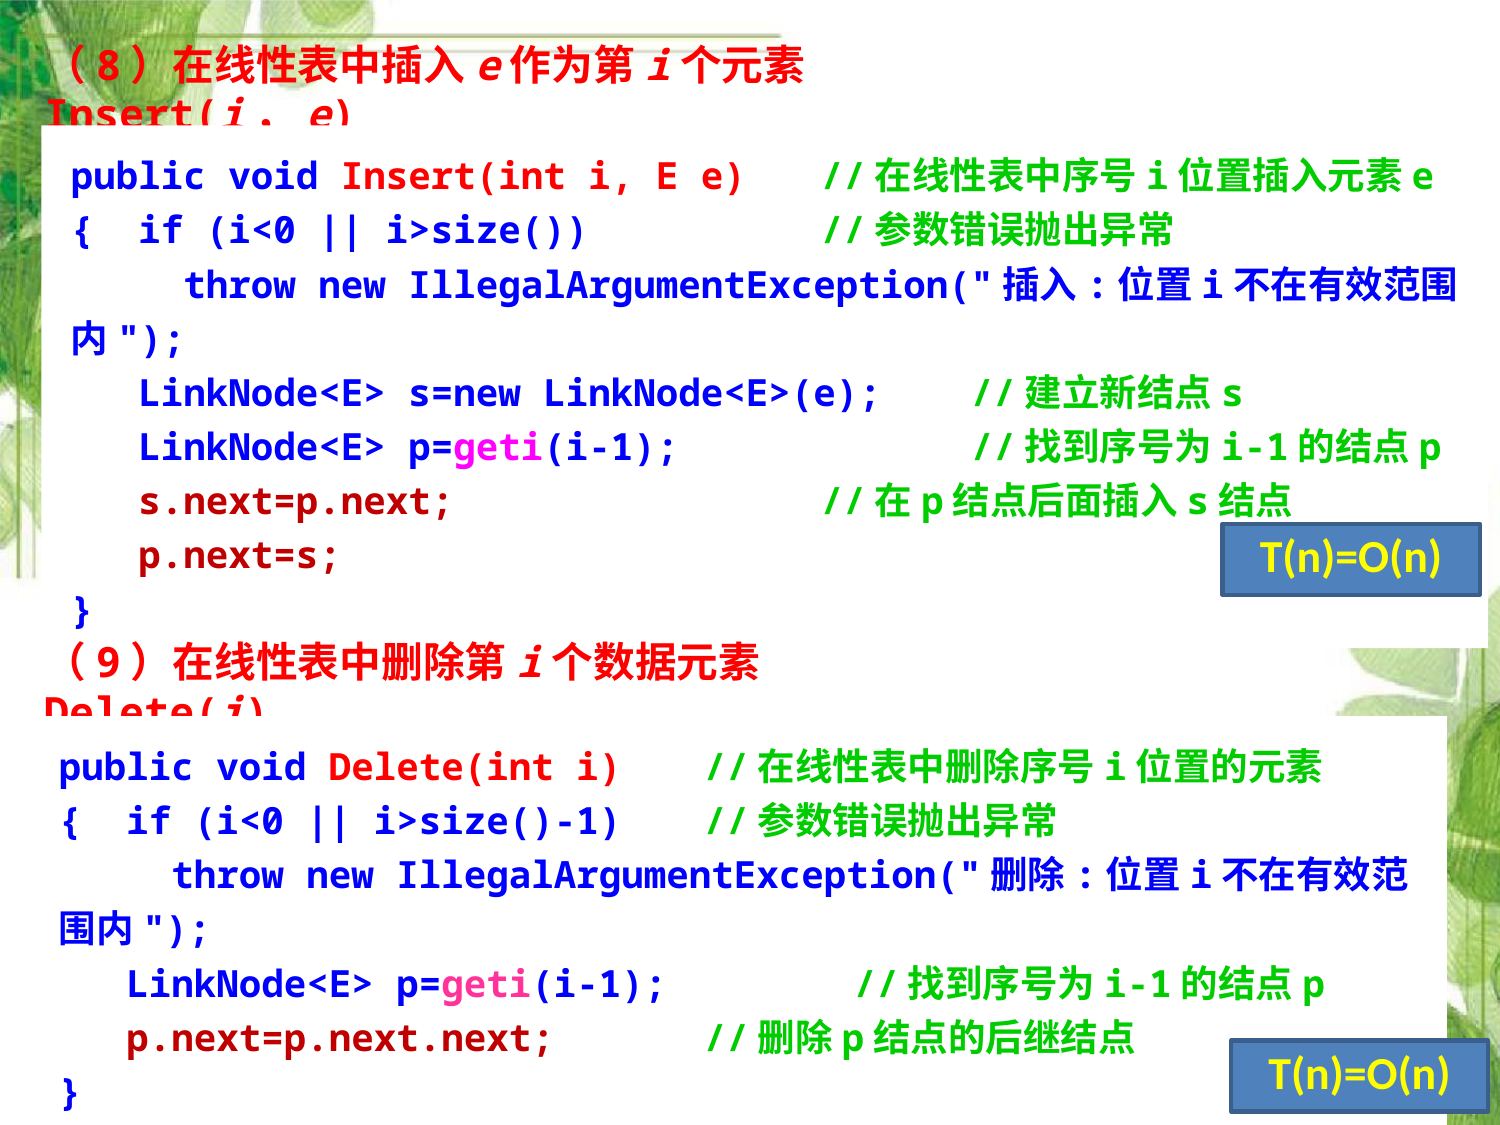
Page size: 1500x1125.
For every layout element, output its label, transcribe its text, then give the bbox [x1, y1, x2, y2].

text_box public void Delete(int i) //在线性表中删除序号i位置的元素 { if (i<0 || i>size()-1) //参数错误抛出异常 throw new IllegalArgumentException("删除:位置i不在有效范围内"); LinkNode<E> p=geti(i-1); //找到序号为i-1的结点p p.next=p.next.next; //删除p结点的后继结点 } [27, 714, 1449, 1125]
text_box T(n)=O(n) [1229, 1038, 1490, 1114]
text_box T(n)=O(n) [1220, 522, 1482, 597]
text_box （9）在线性表中删除第i个数据元素Delete(i) [29, 628, 979, 714]
text_box public void Insert(int i, E e) //在线性表中序号i位置插入元素e { if (i<0 || i>size()) //参数错误抛出异常 throw new IllegalArgumentException("插入:位置i不在有效范围内"); LinkNode<E> s=new LinkNode<E>(e); //建立新结点s LinkNode<E> p=geti(i-1); //找到序号为i-1的结点p s.next=p.next; //在p结点后面插入s结点 p.next=s; } [39, 123, 1490, 650]
picture [0, 0, 1500, 1125]
text_box （8）在线性表中插入e作为第i个元素Insert(i，e) [29, 30, 1014, 146]
